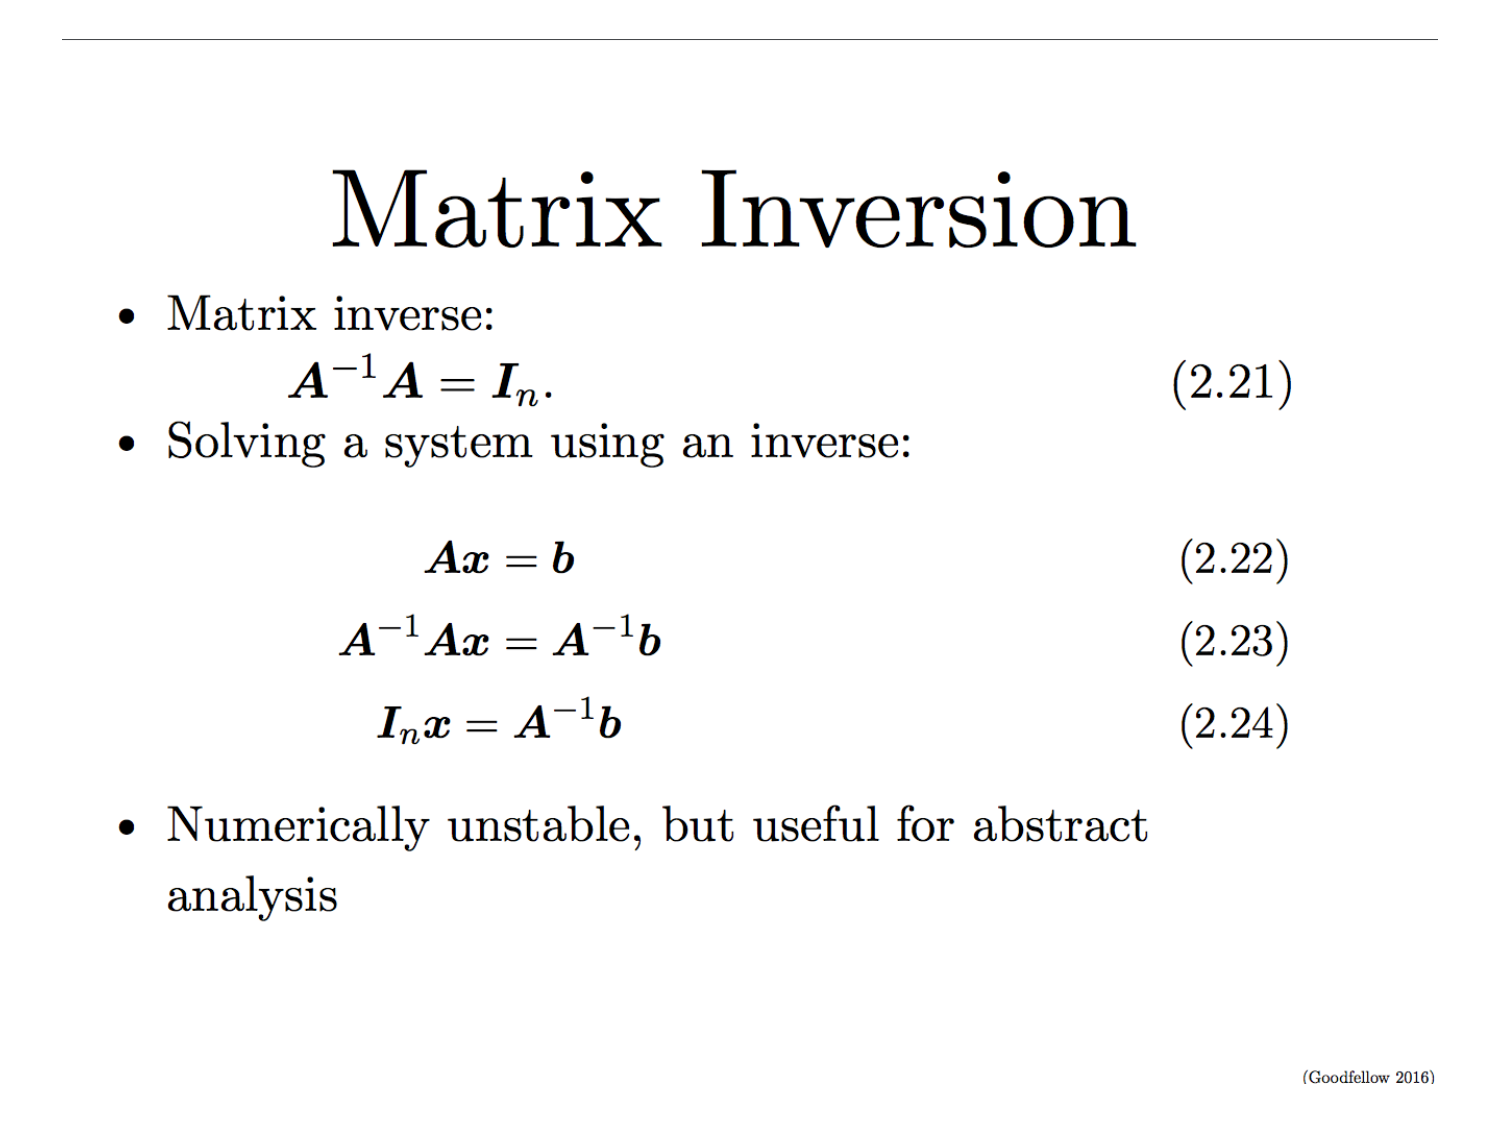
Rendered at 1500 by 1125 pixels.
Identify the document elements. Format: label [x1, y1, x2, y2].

picture [62, 39, 1438, 1084]
